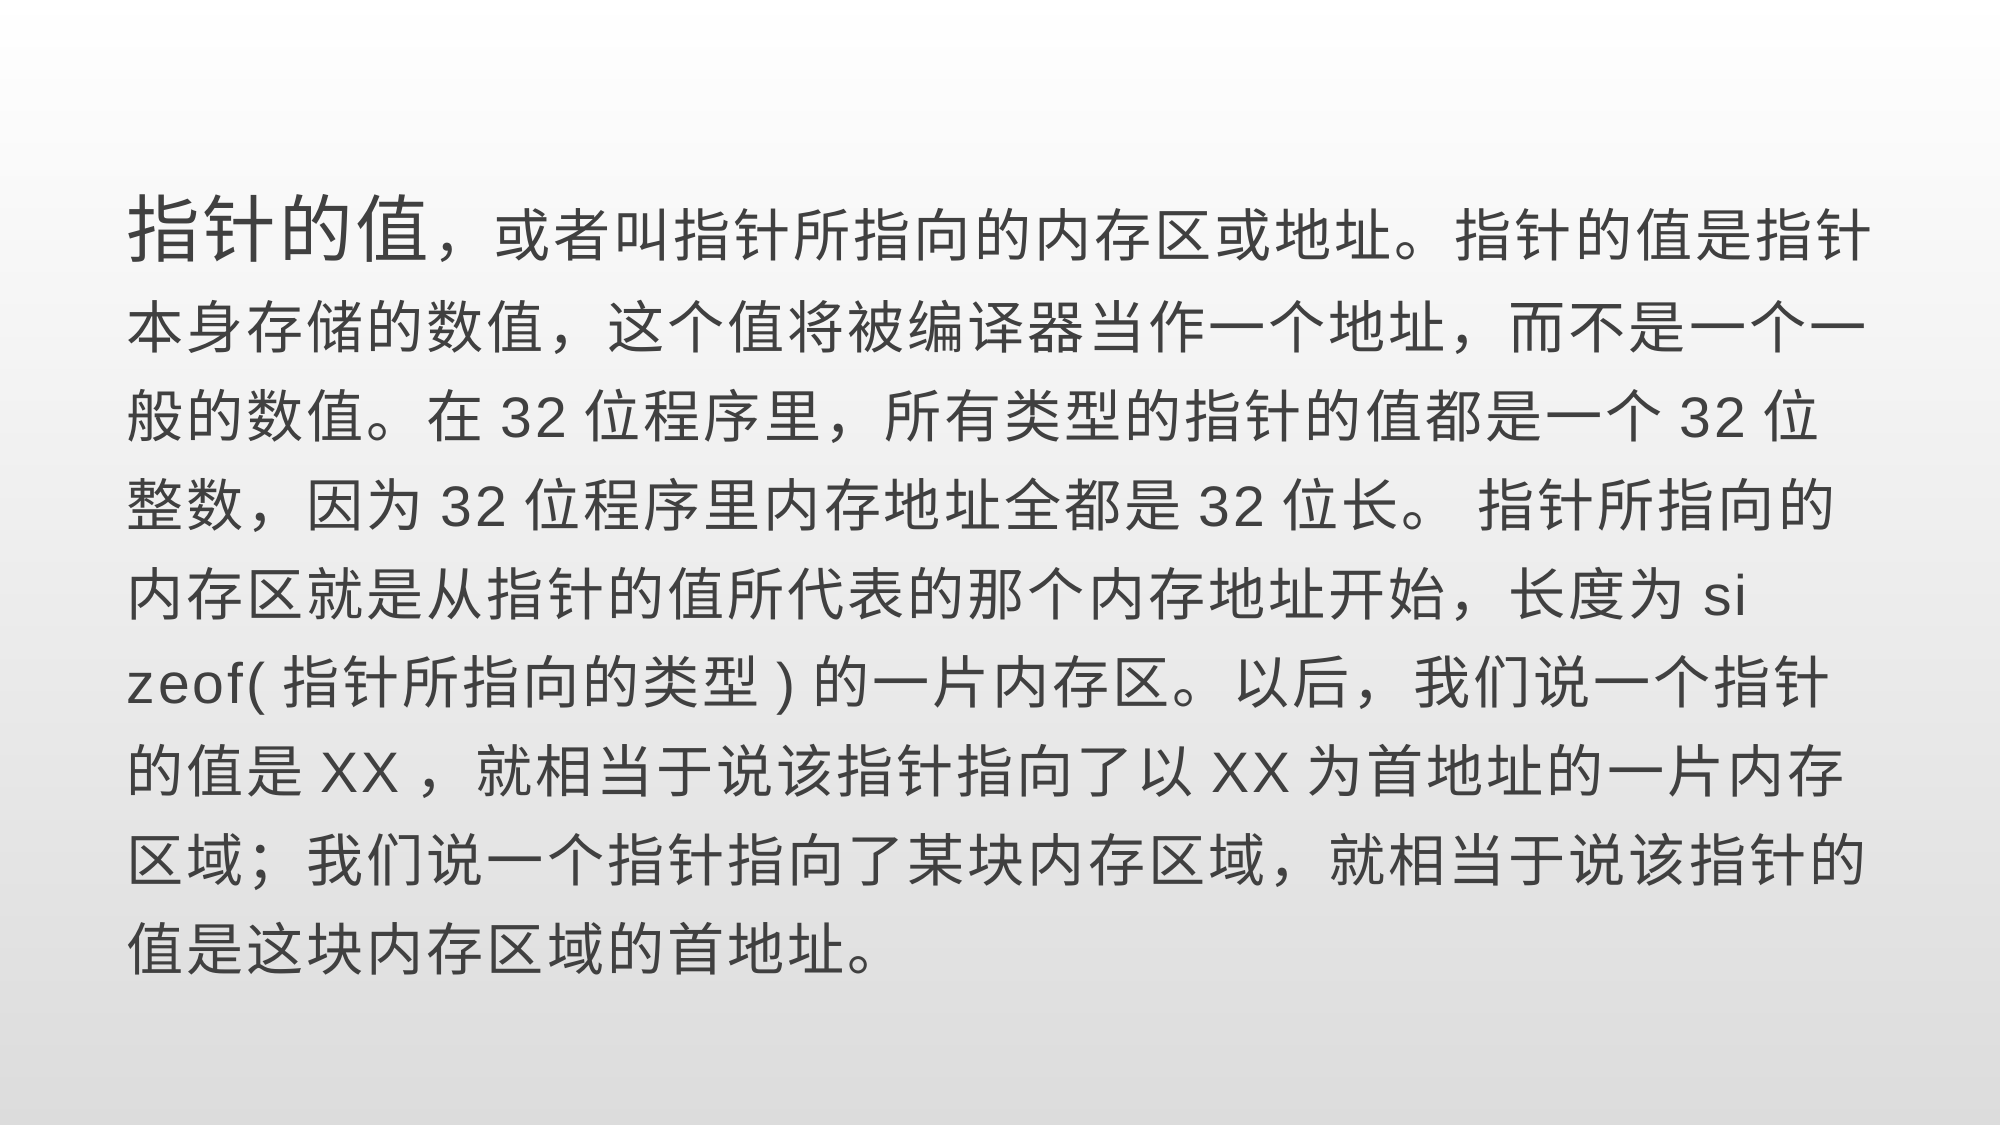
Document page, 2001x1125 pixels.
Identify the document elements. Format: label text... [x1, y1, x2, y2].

list 指针的值，或者叫指针所指向的内存区或地址。指针的值是指针本身存储的数值，这个值将被编译器当作一个地址，而不是一个一般的数值。在32位程序里，所有类型的指针的值都是一个32位整数，因为32位程序里内存地址全都是32位长。 指针所指向的内存区就是从指针的值所代表的那个内存地址开始，长度为si zeof(指针所指向的类型)的一片内存区。以后，我们说一个指针的值是XX，就相当于说该指针指向了以XX为首地址的一片内存区域；我们说一个指针指向了某块内存区域，就相当于说该指针的值是这块内存区域的首地址。 [109, 156, 1891, 983]
